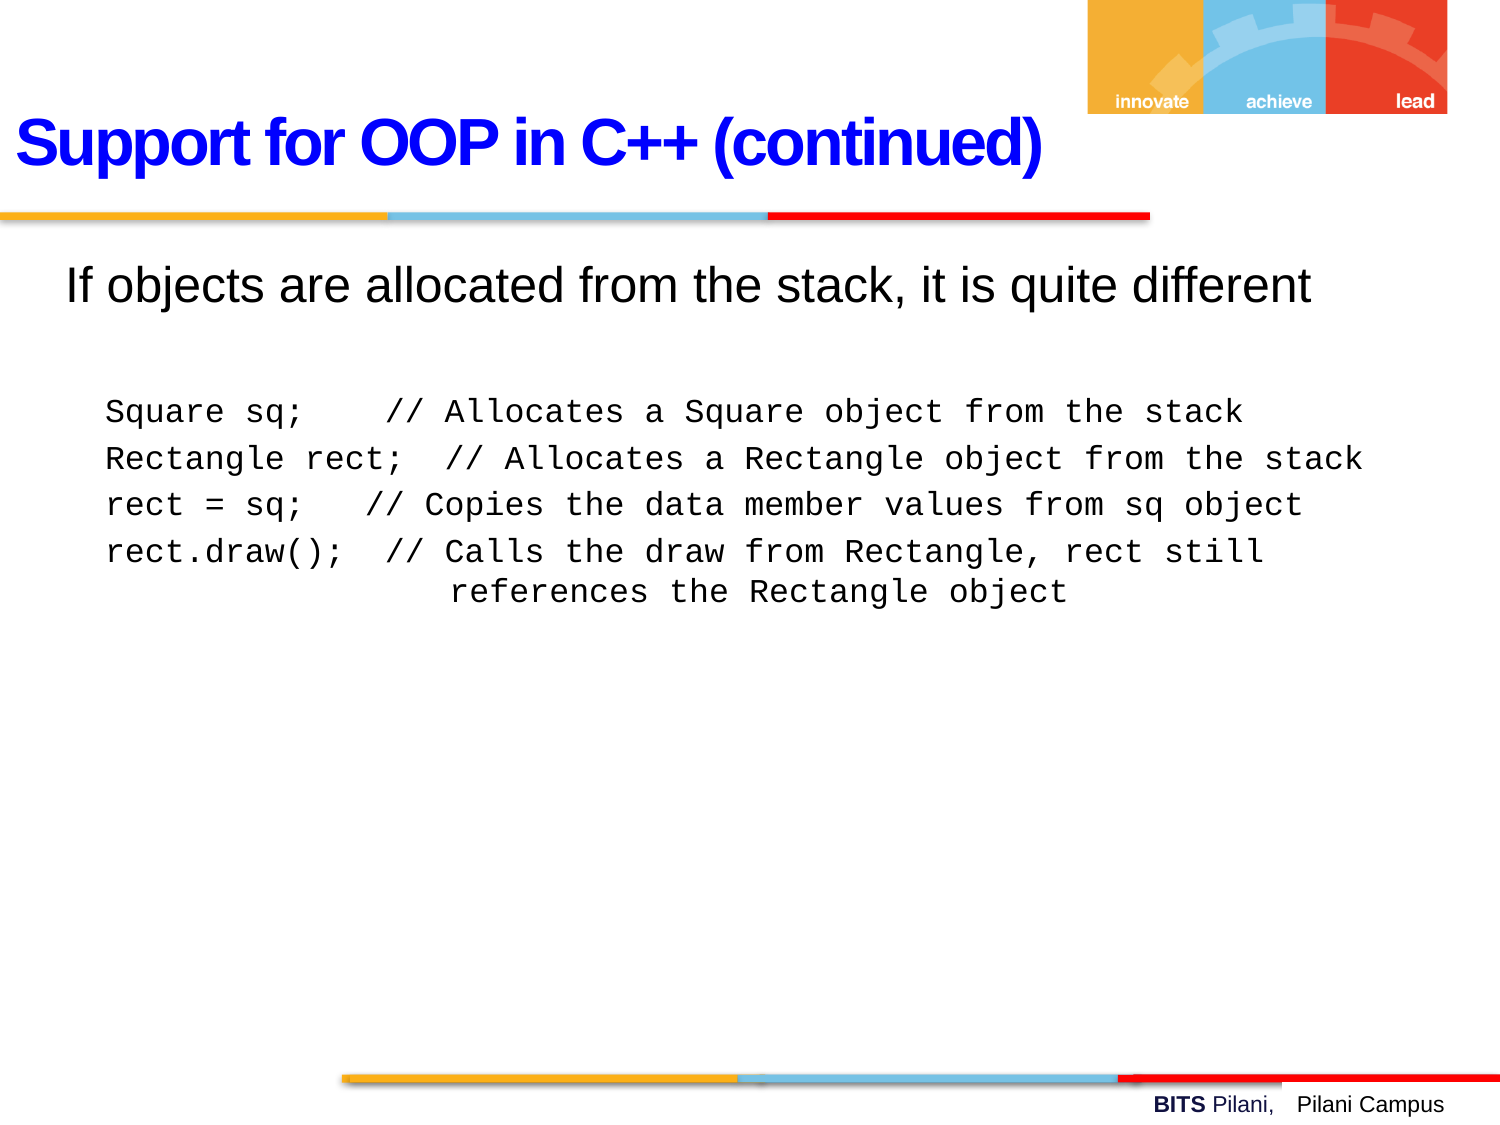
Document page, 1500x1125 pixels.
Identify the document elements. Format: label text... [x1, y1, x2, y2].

picture [1087, 0, 1448, 114]
text_box Pilani Campus [1282, 1082, 1500, 1125]
list If objects are allocated from the stack, it is quite different Square sq; // Allocates a Square object from the stack Rectangle rect; // Allocates a Rectangle object from the stack rect = sq; // Copies the data member values from sq object rect.draw(); // Calls the draw from Rectangle, rect still references the Rectangle object [50, 245, 1400, 988]
title Support for OOP in C++ (continued) [0, 45, 1350, 233]
